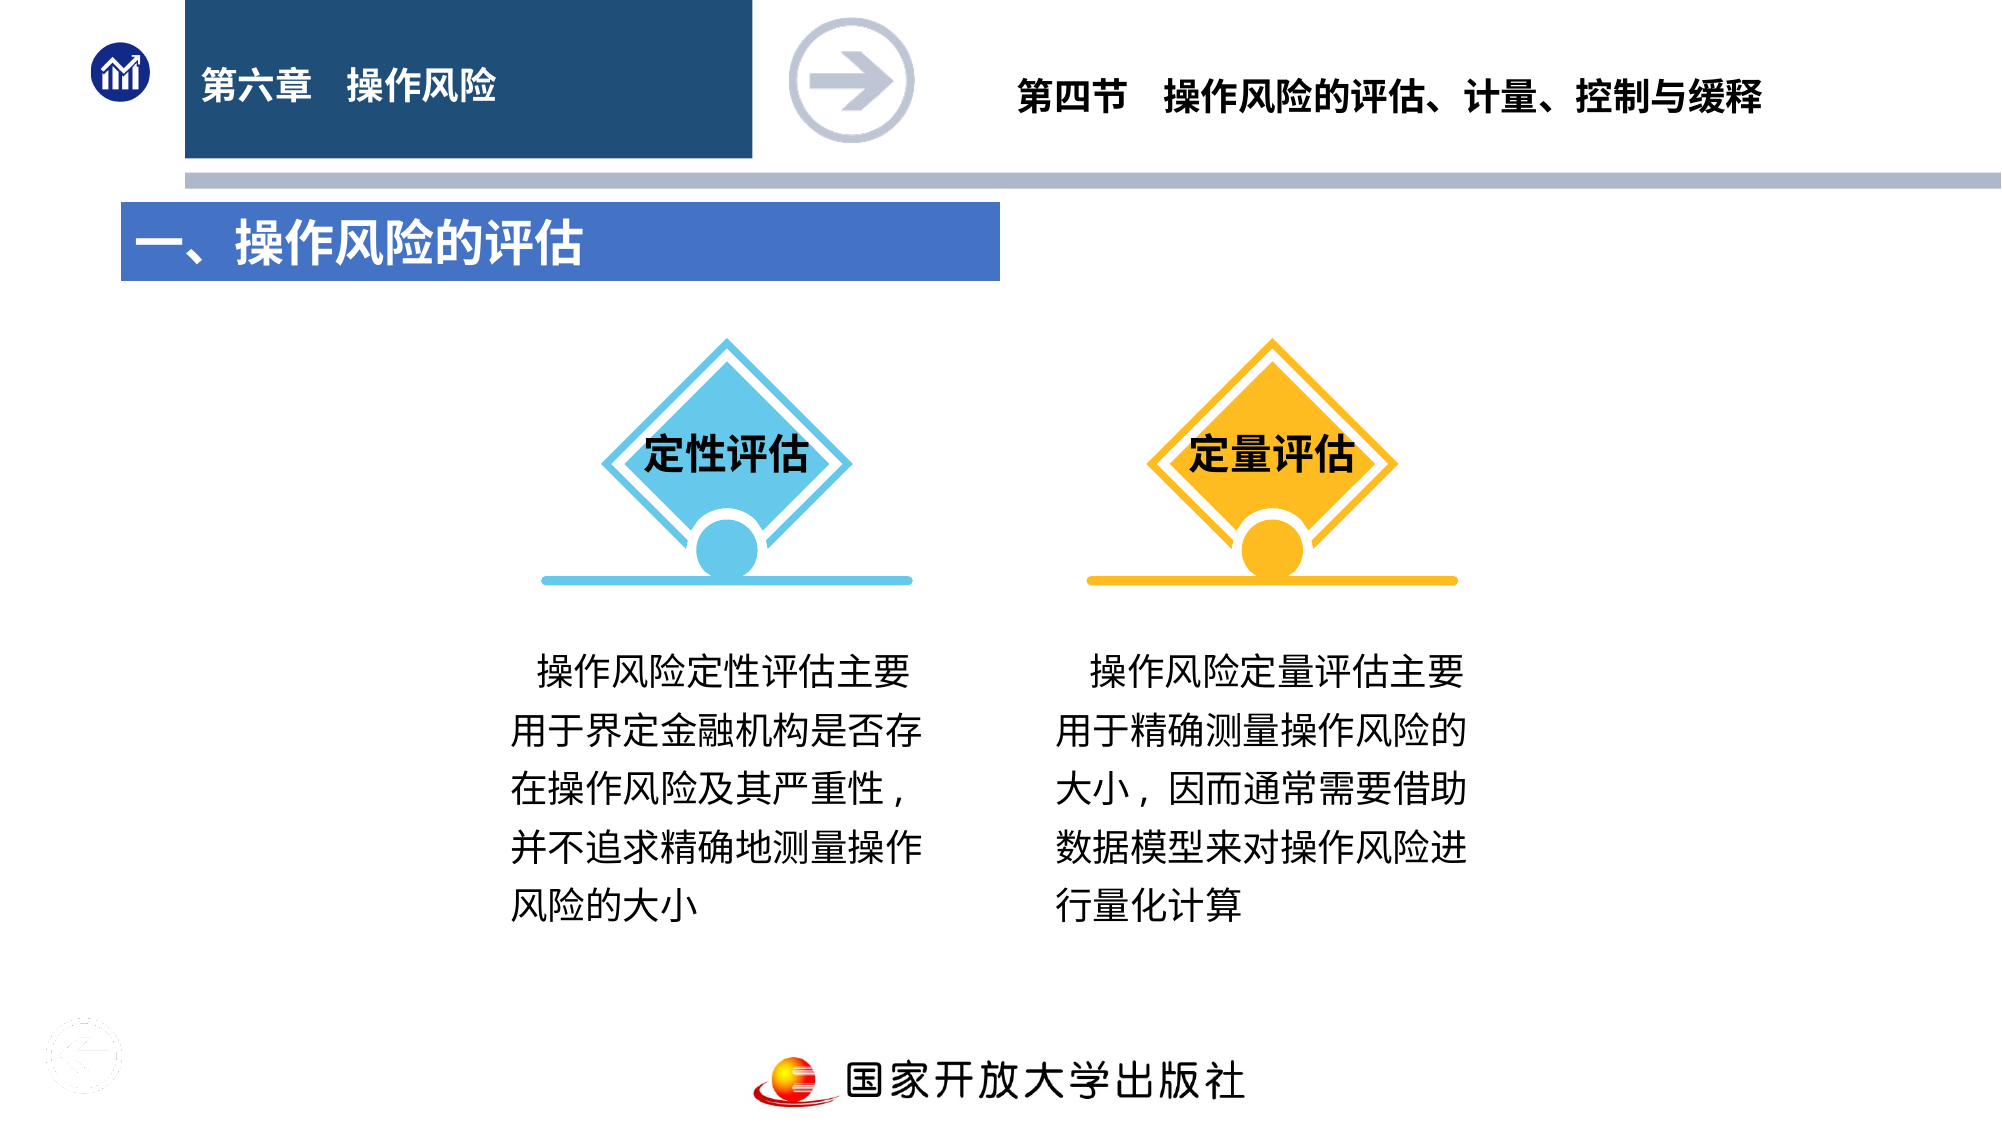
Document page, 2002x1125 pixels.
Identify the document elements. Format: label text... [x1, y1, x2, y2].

picture [45, 1017, 122, 1094]
text_box [540, 518, 914, 587]
text_box 定性评估 [599, 336, 855, 552]
picture [744, 1036, 1257, 1118]
text_box 第四节 操作风险的评估、计量、控制与缓释 [1001, 43, 1899, 126]
text_box 操作风险定性评估主要用于界定金融机构是否存在操作风险及其严重性, 并不追求精确地测量操作风险的大小 [494, 626, 952, 997]
text_box 第六章 操作风险 [185, 54, 729, 115]
text_box [1085, 518, 1460, 587]
text_box 定量评估 [1144, 336, 1400, 552]
text_box 一、操作风险的评估 [118, 199, 1003, 284]
text_box 操作风险定量评估主要用于精确测量操作风险的大小, 因而通常需要借助数据模型来对操作风险进行量化计算 [1040, 626, 1498, 997]
